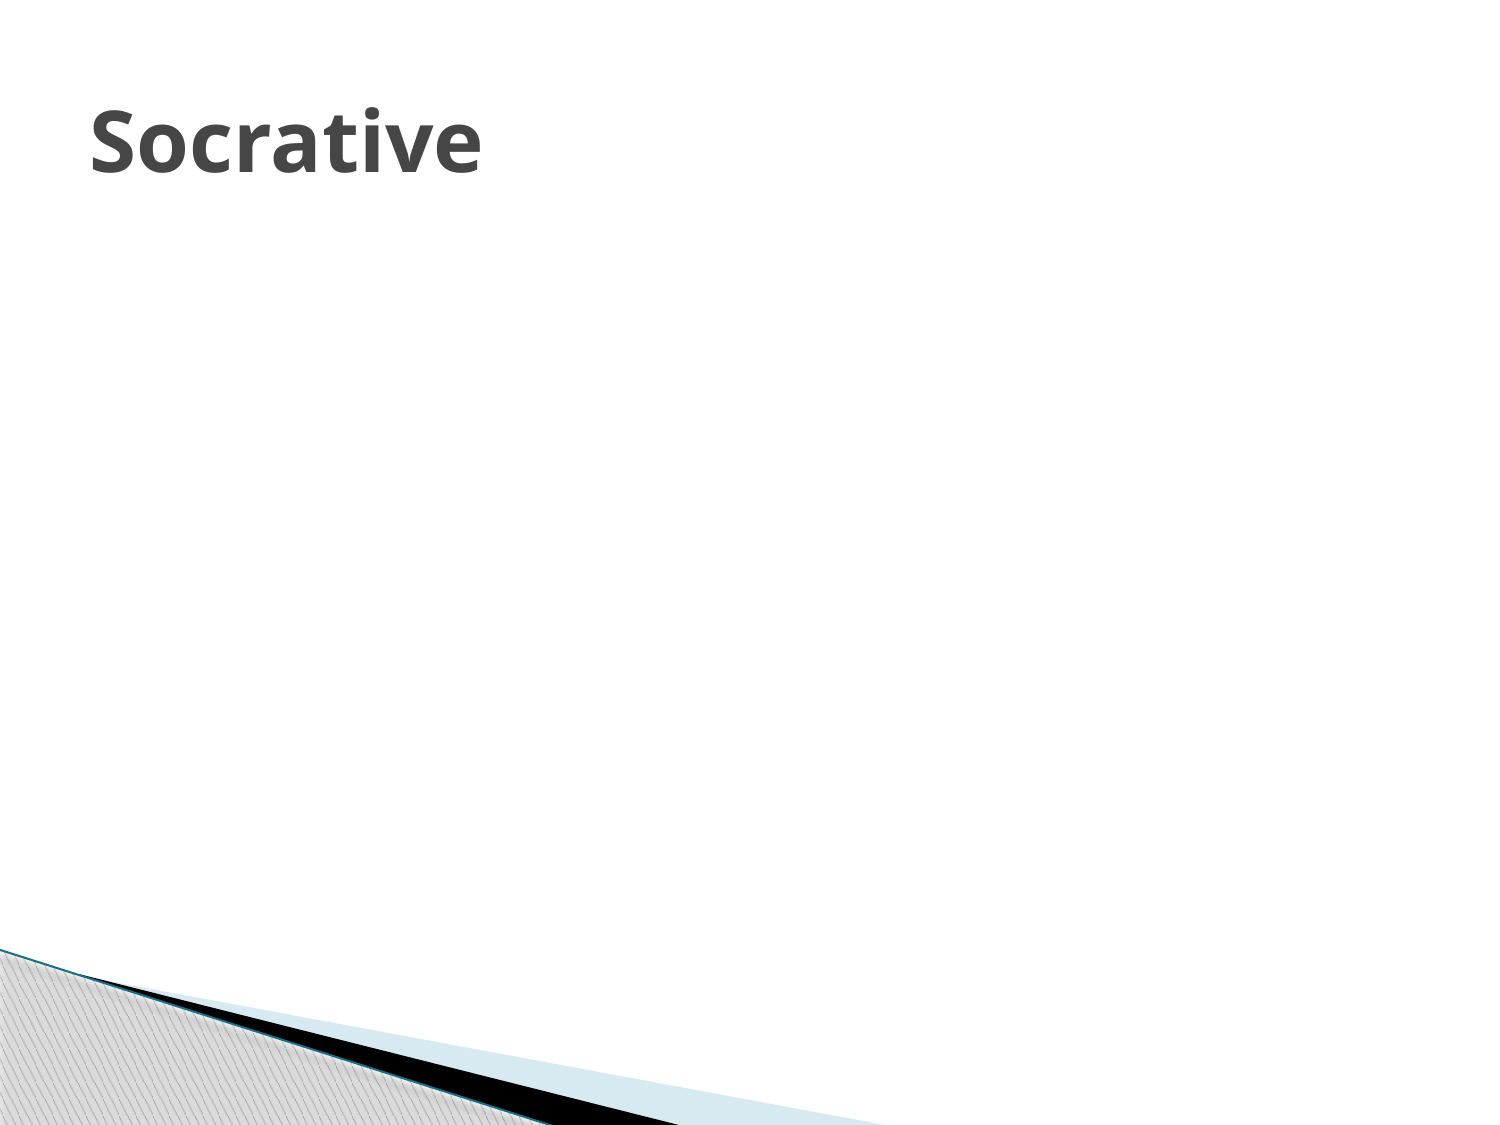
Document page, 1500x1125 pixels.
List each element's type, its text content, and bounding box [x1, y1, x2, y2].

title Socrative [75, 45, 1425, 233]
